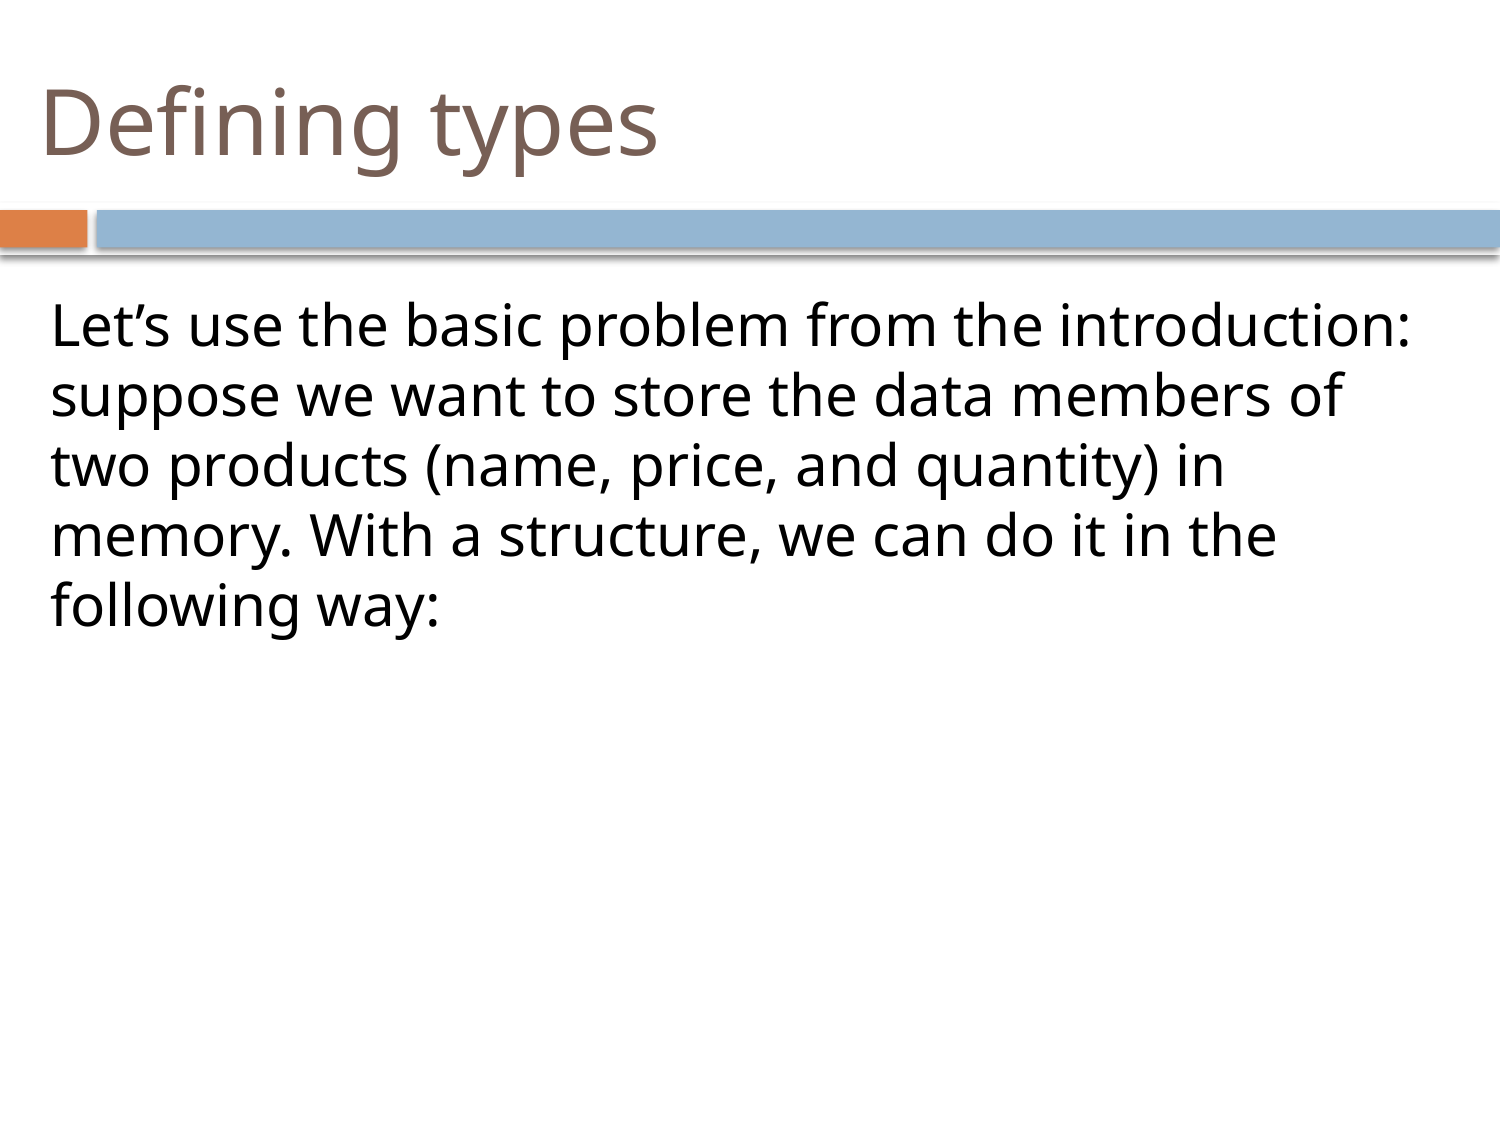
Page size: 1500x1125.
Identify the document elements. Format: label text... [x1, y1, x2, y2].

list Let’s use the basic problem from the introduction: suppose we want to store the data members of two products (name, price, and quantity) in memory. With a structure, we can do it in the following way: [35, 281, 1465, 1125]
title Defining types [23, 37, 1500, 200]
